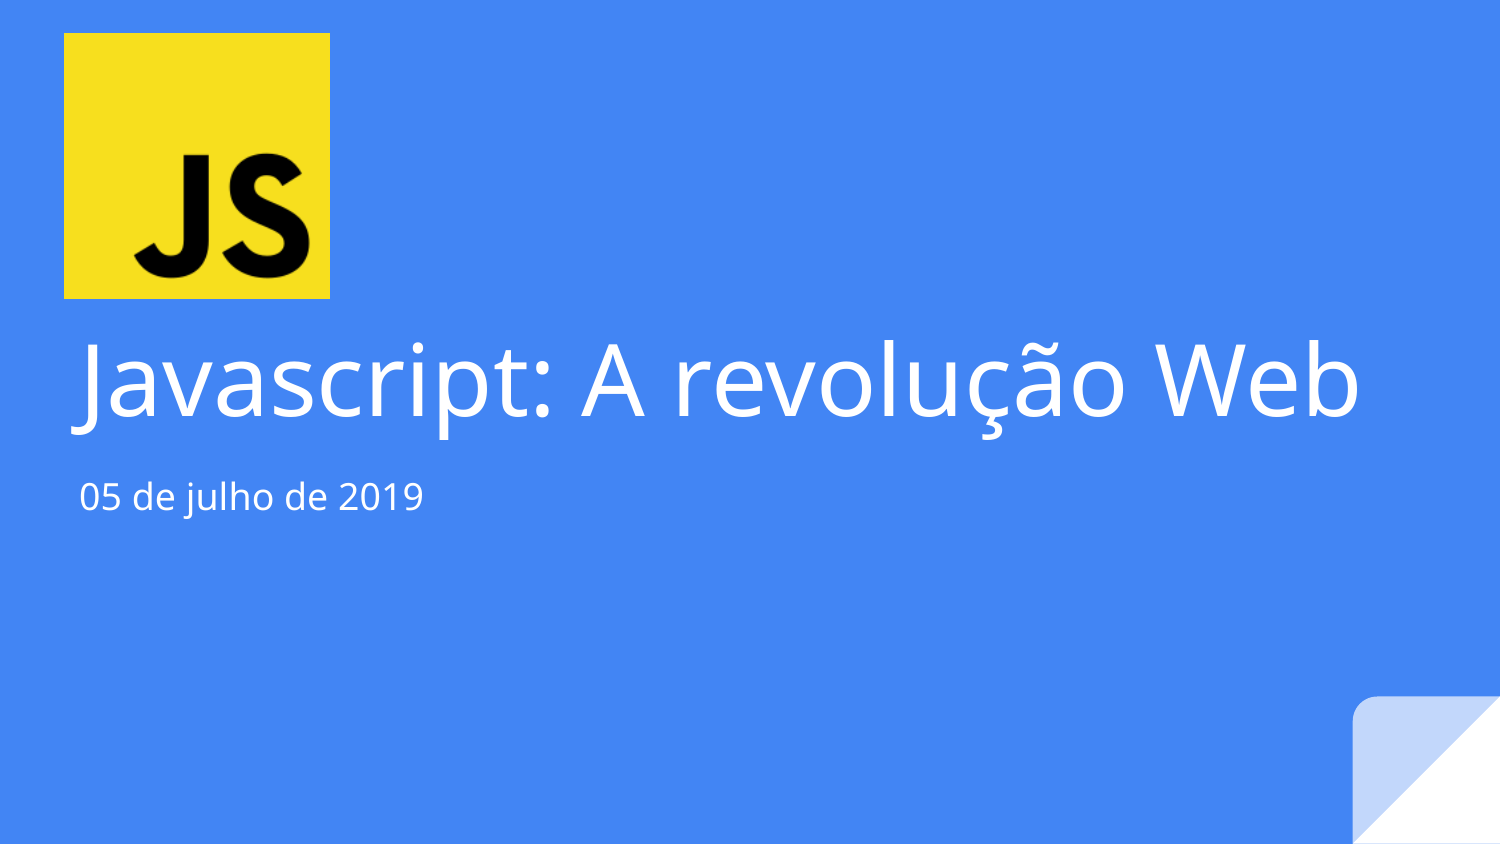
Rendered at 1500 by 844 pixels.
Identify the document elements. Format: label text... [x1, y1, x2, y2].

title Javascript: A revolução Web [64, 298, 1413, 452]
subtitle 05 de julho de 2019 [64, 457, 1413, 529]
picture [63, 32, 330, 299]
